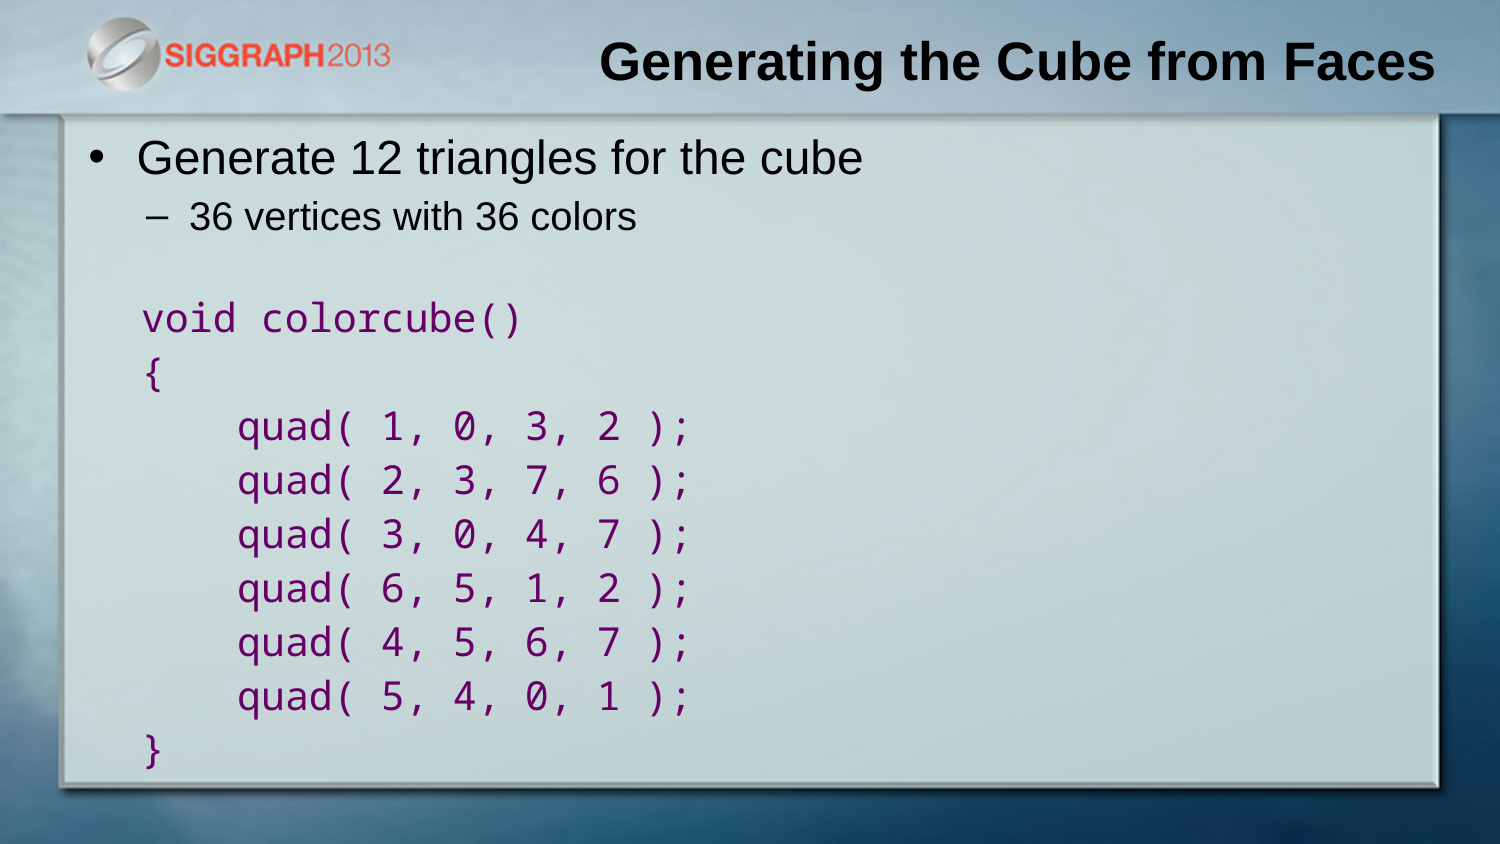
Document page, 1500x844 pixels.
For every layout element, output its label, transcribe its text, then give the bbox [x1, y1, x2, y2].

list Generate 12 triangles for the cube 36 vertices with 36 colors void colorcube() { quad( 1, 0, 3, 2 ); quad( 2, 3, 7, 6 ); quad( 3, 0, 4, 7 ); quad( 6, 5, 1, 2 ); quad( 4, 5, 6, 7 ); quad( 5, 4, 0, 1 ); } [75, 120, 1425, 782]
picture [0, 0, 1500, 844]
title Generating the Cube from Faces [406, 15, 1452, 102]
